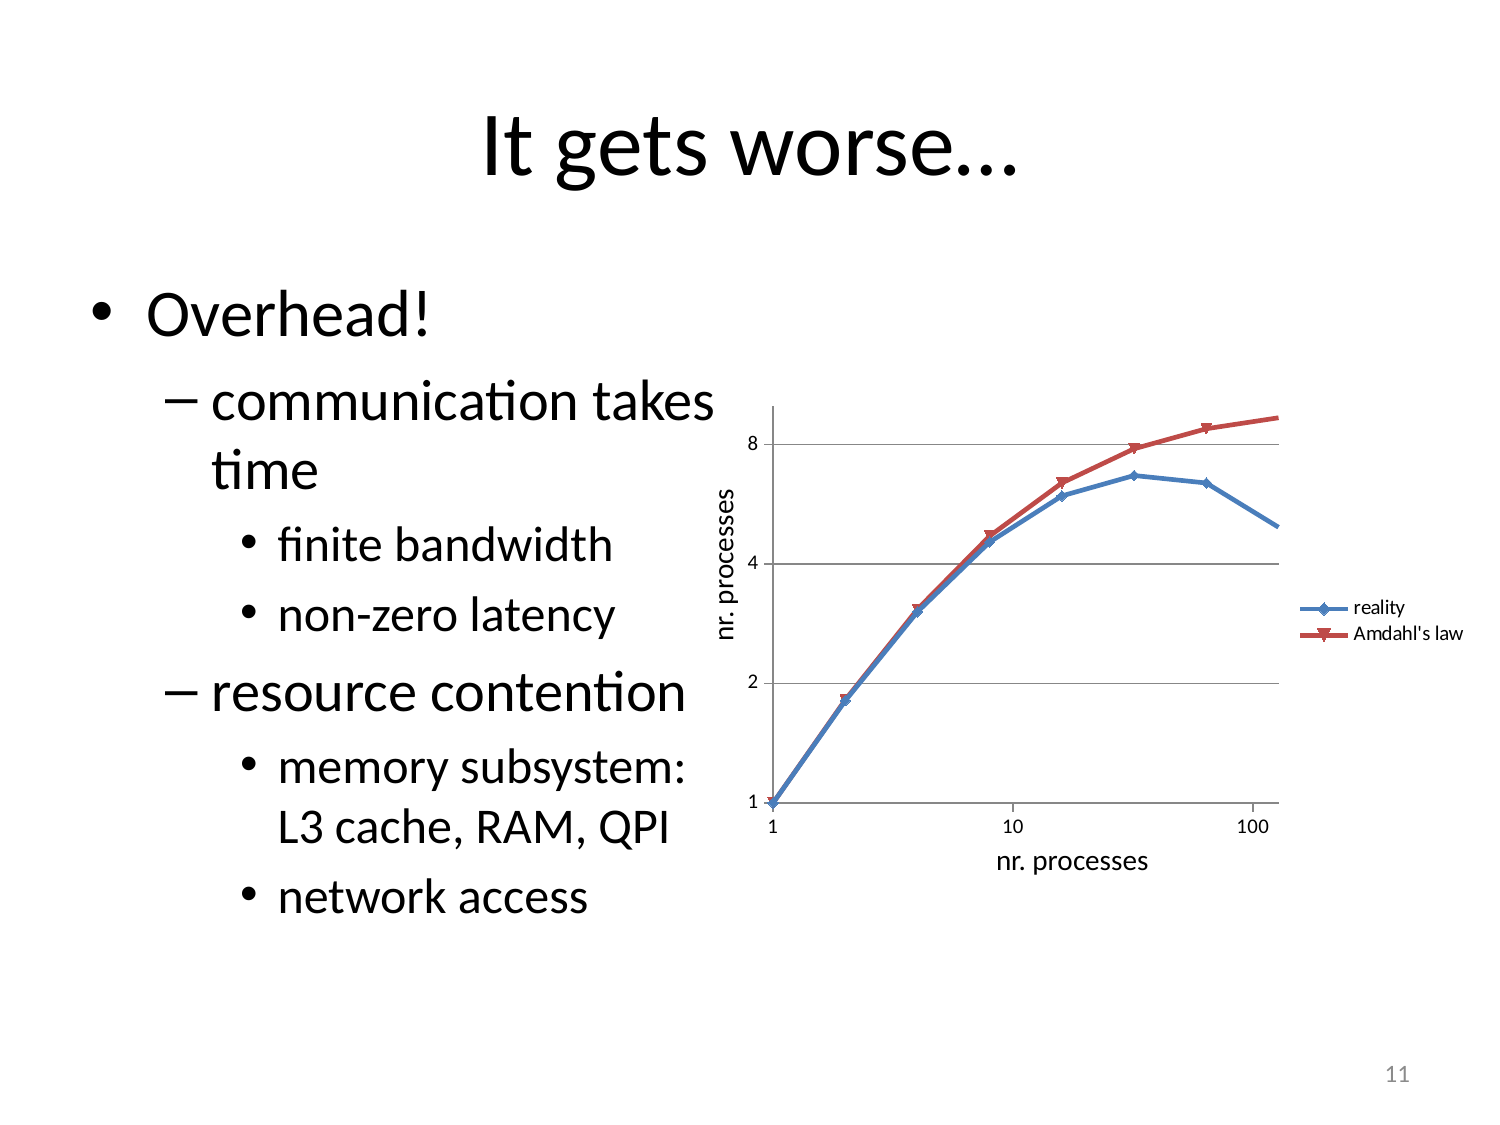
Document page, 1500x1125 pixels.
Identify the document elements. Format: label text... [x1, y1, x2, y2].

list Overhead! communication takes time finite bandwidth non-zero latency resource contention memory subsystem: L3 cache, RAM, QPI network access [75, 262, 739, 1005]
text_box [696, 396, 1483, 885]
slide_number 11 [1074, 1042, 1425, 1103]
title It gets worse… [75, 45, 1425, 233]
